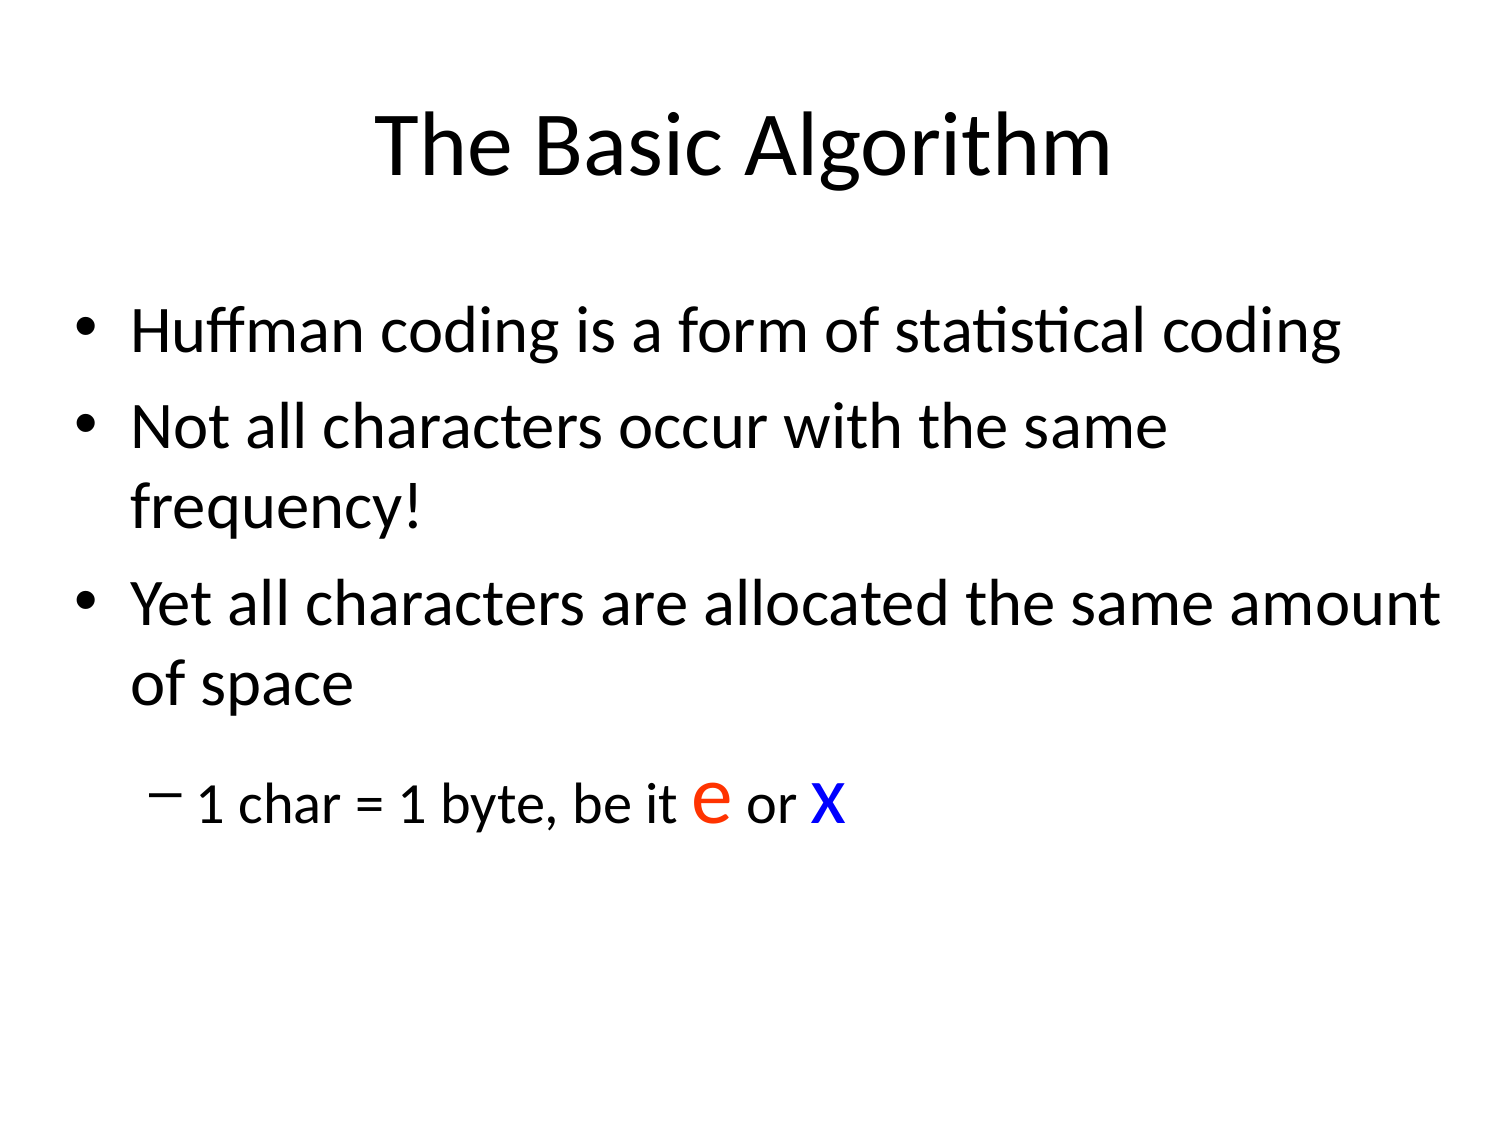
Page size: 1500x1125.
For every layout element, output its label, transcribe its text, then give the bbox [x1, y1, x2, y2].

text_box Huffman coding is a form of statistical coding Not all characters occur with the same frequency! Yet all characters are allocated the same amount of space 1 char = 1 byte, be it e or x [59, 278, 1478, 953]
text_box The Basic Algorithm [74, 45, 1425, 233]
